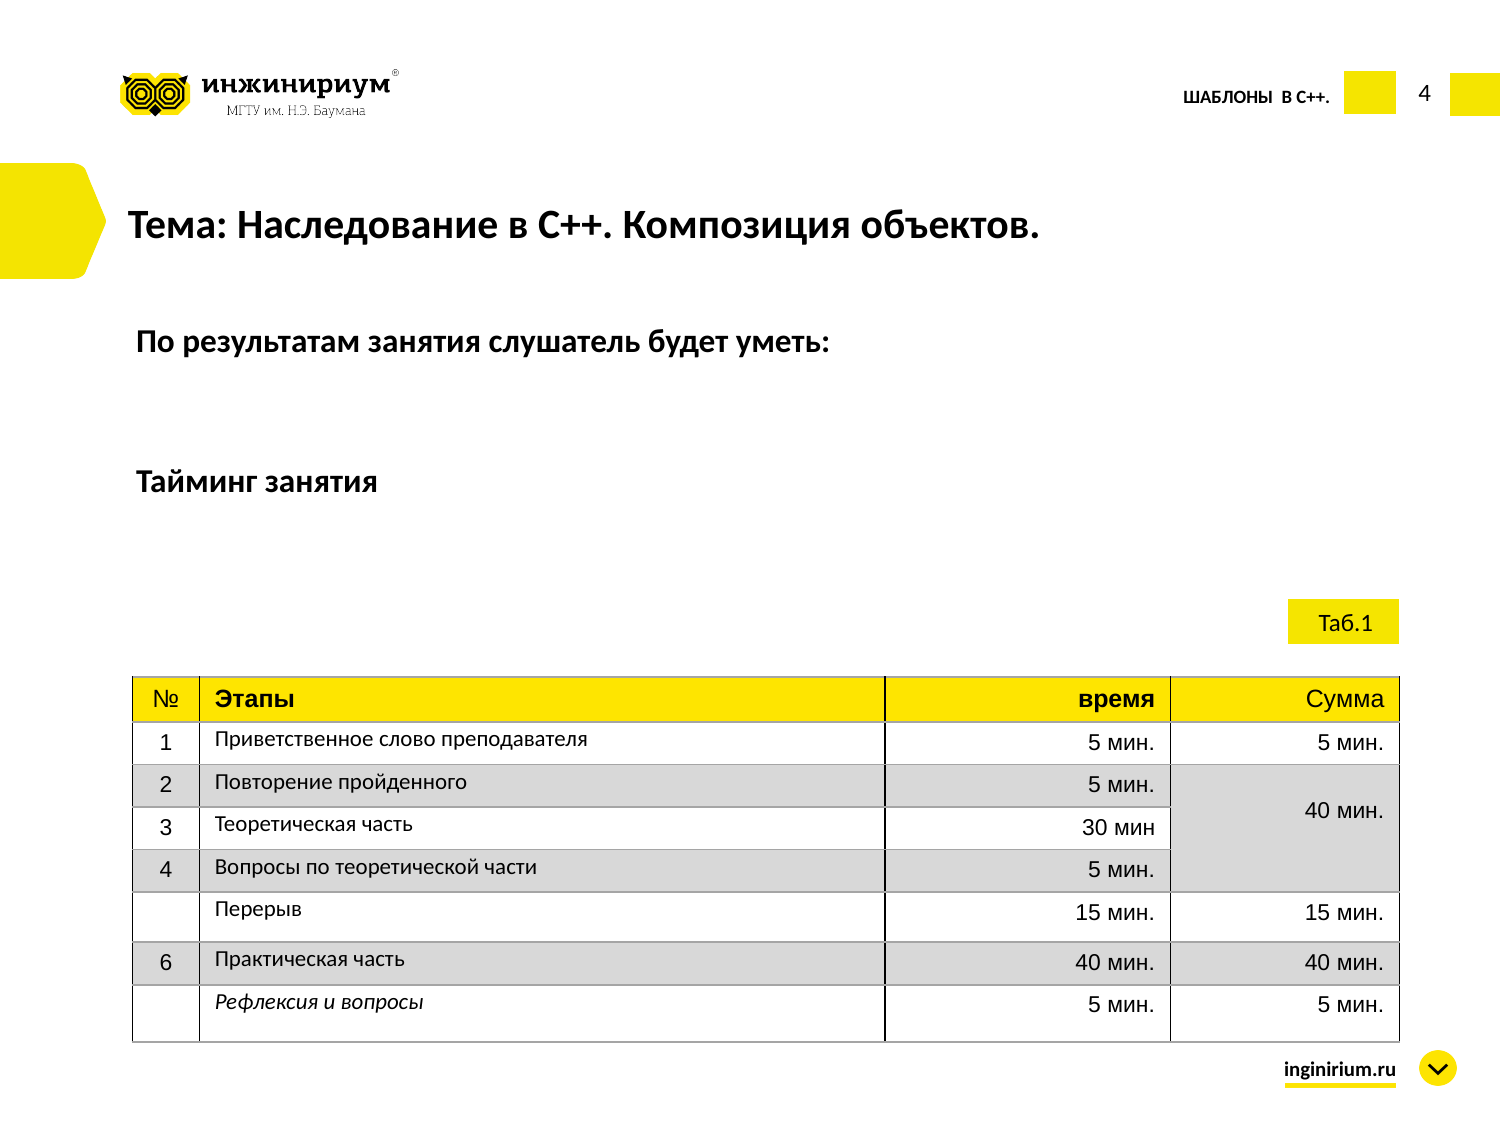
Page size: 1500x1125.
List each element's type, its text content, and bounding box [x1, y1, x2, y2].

text_box ШАБЛОНЫ В С++. [718, 76, 1345, 137]
text_box По результатам занятия слушатель будет уметь: Тайминг занятия [121, 311, 1319, 607]
table_cell Практическая часть [200, 943, 884, 984]
table_cell 5 мин.​ [886, 723, 1170, 764]
table_cell 3​ [133, 808, 199, 849]
table_cell [133, 893, 199, 941]
table_cell 40 мин. [886, 943, 1170, 984]
table_cell 15 мин. [1171, 893, 1399, 941]
table_cell Приветственное слово преподавателя [200, 723, 884, 764]
table_cell 40 мин. [1171, 943, 1399, 984]
table_cell 6 [133, 943, 199, 984]
table_cell Теоретическая часть [200, 808, 884, 849]
picture [1344, 71, 1396, 115]
table_cell 15 мин. [886, 893, 1170, 941]
table_cell 5 мин.​ [886, 986, 1170, 1041]
picture [1288, 599, 1399, 645]
table_cell 30 мин​ [886, 808, 1170, 849]
table_cell 2​ [133, 765, 199, 806]
table_header Этапы [200, 678, 884, 721]
table_cell 4​ [133, 850, 199, 891]
table_cell 40 мин. [1171, 765, 1399, 891]
table_cell 1​ [133, 723, 199, 764]
text_box 4 [1403, 68, 1447, 114]
table_cell 5 мин. [1171, 723, 1399, 764]
picture [1419, 1049, 1457, 1086]
table_cell [133, 986, 199, 1041]
table_cell 5 мин. [1171, 986, 1399, 1041]
table_cell Перерыв [200, 893, 884, 941]
table_cell 5 мин. [886, 850, 1170, 891]
table_cell Повторение пройденного [200, 765, 884, 806]
picture [1449, 73, 1500, 116]
table_header №​ [133, 678, 199, 721]
picture [0, 163, 106, 279]
table_header время [886, 678, 1170, 721]
table_cell Рефлексия и вопросы [200, 986, 884, 1041]
picture [1284, 1083, 1396, 1088]
table_header Сумма [1171, 678, 1399, 721]
text_box Тема: Наследование в С++. Композиция объектов. [113, 189, 1353, 312]
picture [120, 68, 399, 119]
table_cell 5 мин.​ [886, 765, 1170, 806]
table_cell Вопросы по теоретической части [200, 850, 884, 891]
text_box inginirium.ru [1263, 1047, 1412, 1088]
